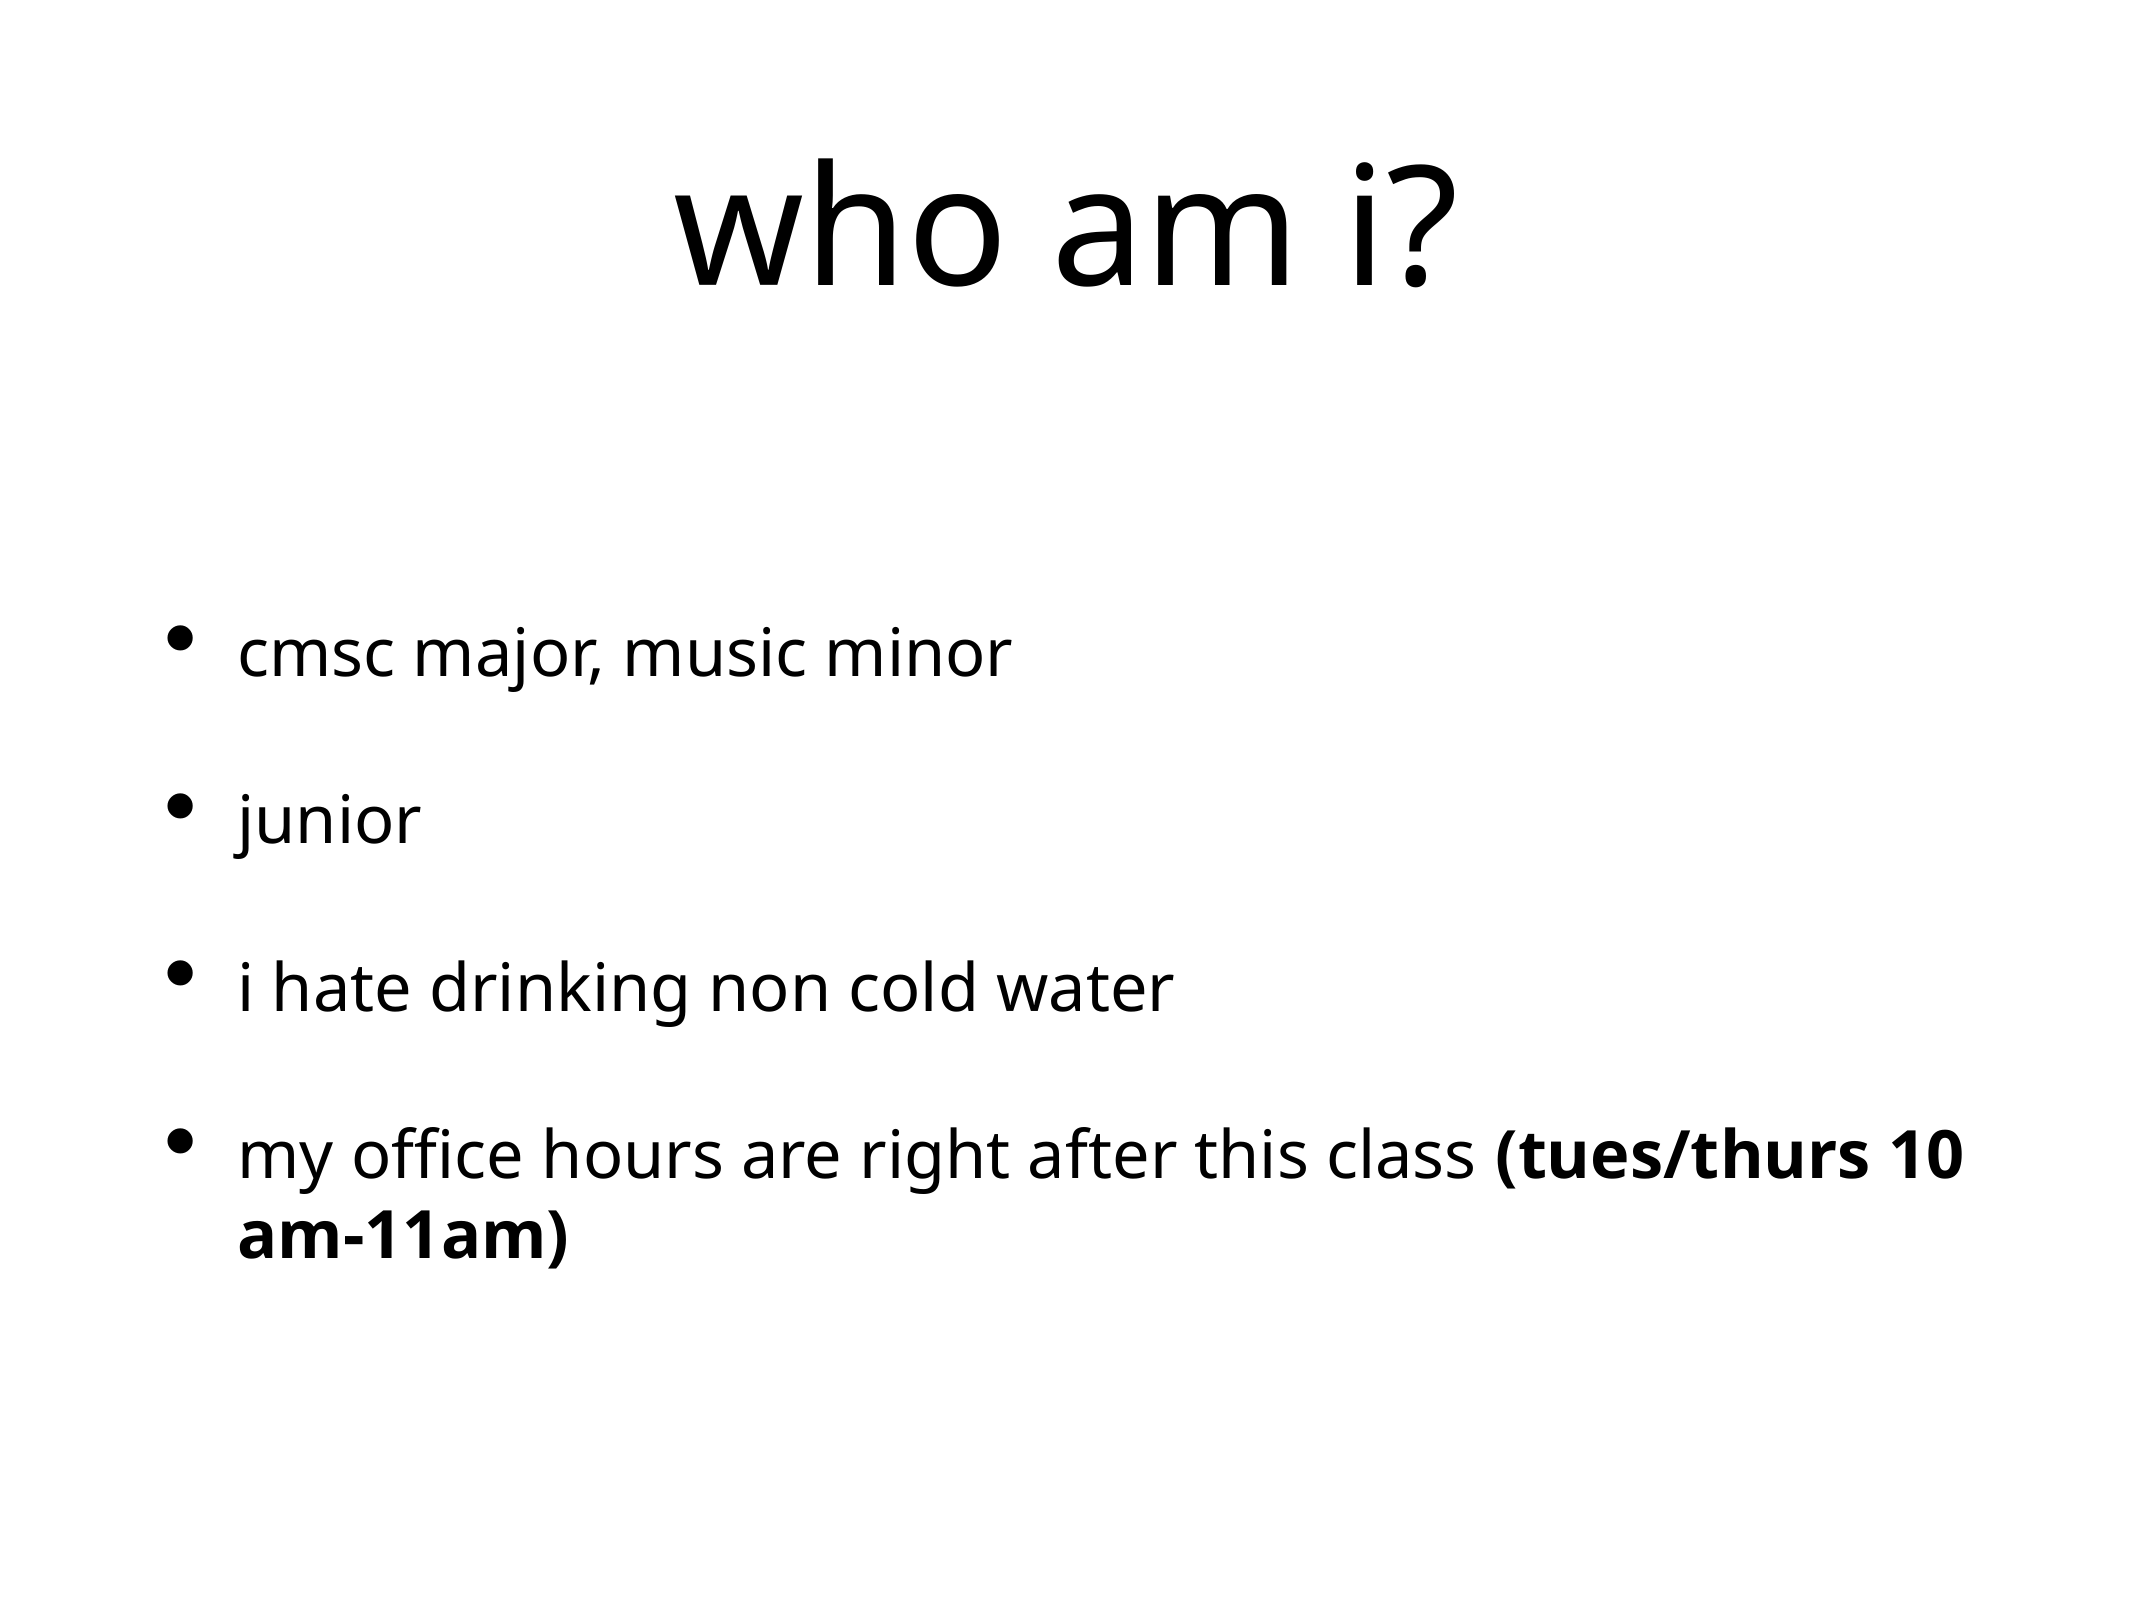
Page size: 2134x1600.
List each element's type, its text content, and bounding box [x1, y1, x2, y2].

list cmsc major, music minor junior i hate drinking non cold water my office hours are right after this class (tues/thurs 10 am-11am) [155, 424, 1978, 1457]
title who am i? [155, 41, 1978, 397]
